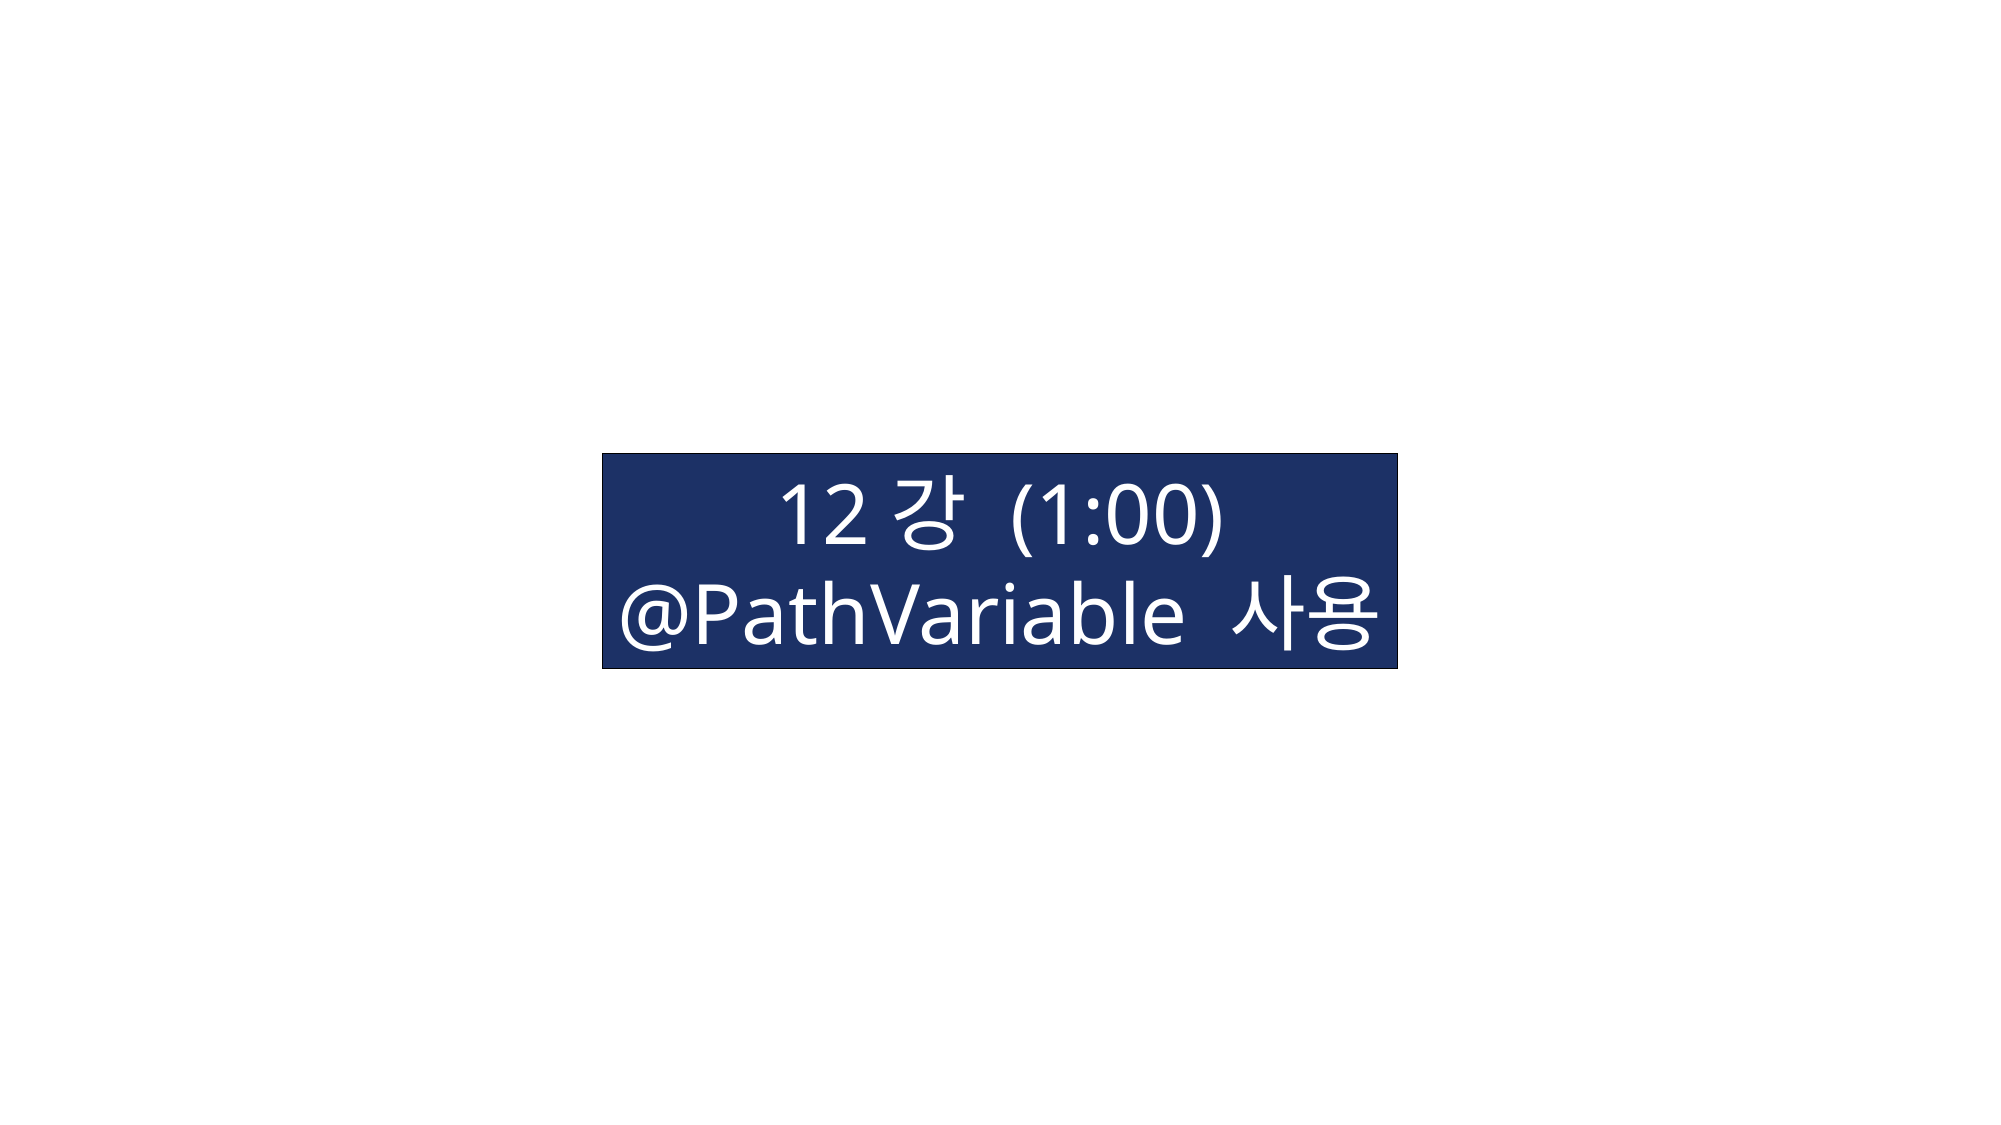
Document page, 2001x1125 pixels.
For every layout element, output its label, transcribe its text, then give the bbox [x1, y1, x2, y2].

text_box 12강 (1:00) @PathVariable 사용 [602, 453, 1398, 669]
